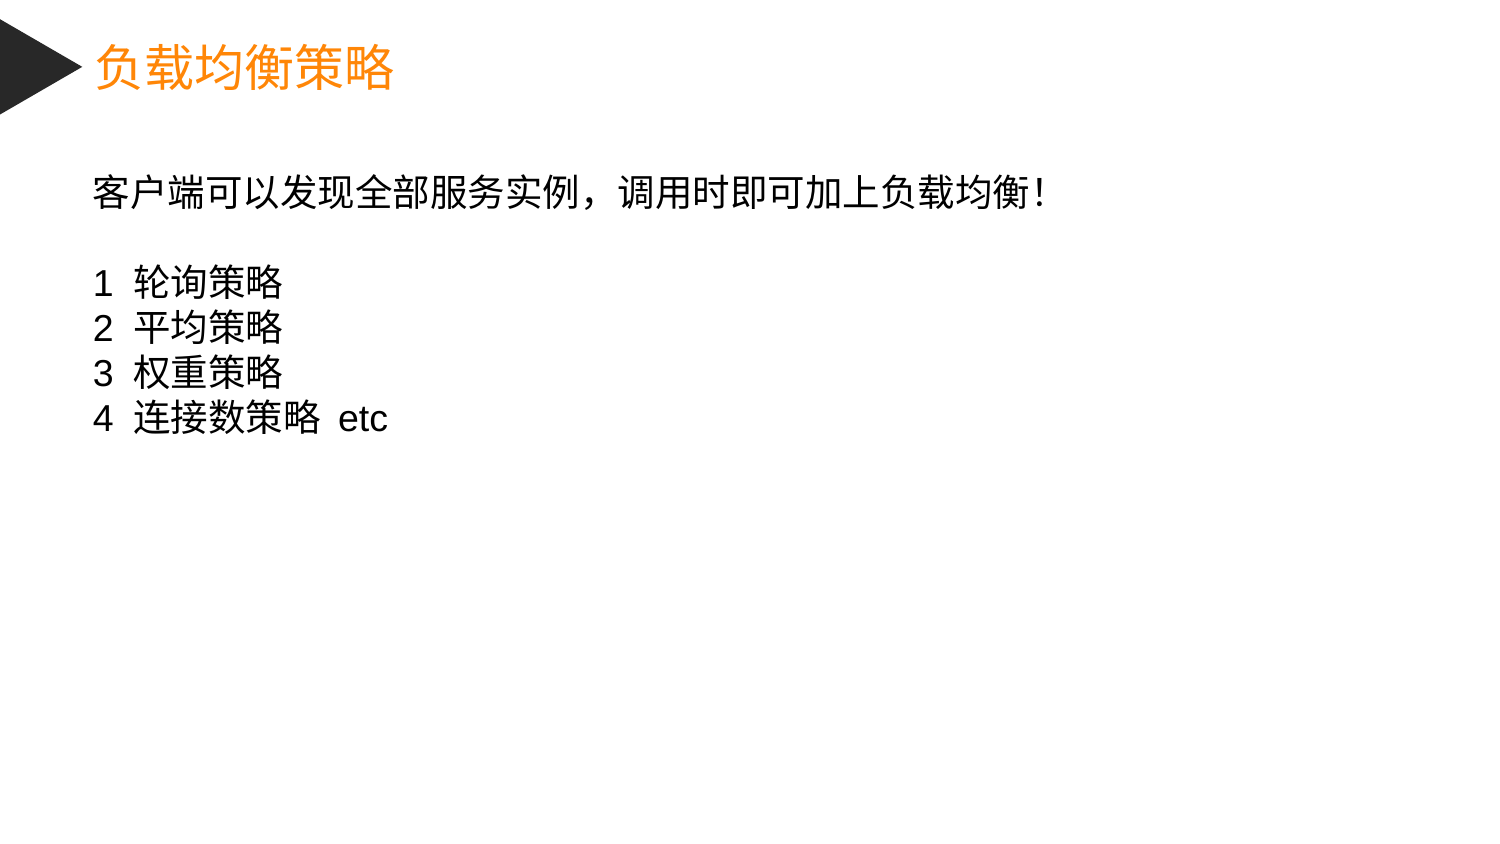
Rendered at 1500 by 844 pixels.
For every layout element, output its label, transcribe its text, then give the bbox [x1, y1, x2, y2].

text_box 负载均衡策略 [79, 29, 410, 104]
text_box 客户端可以发现全部服务实例，调用时即可加上负载均衡！ 1 轮询策略 2 平均策略 3 权重策略 4 连接数策略 etc [78, 161, 1372, 447]
text_box [0, 19, 83, 115]
